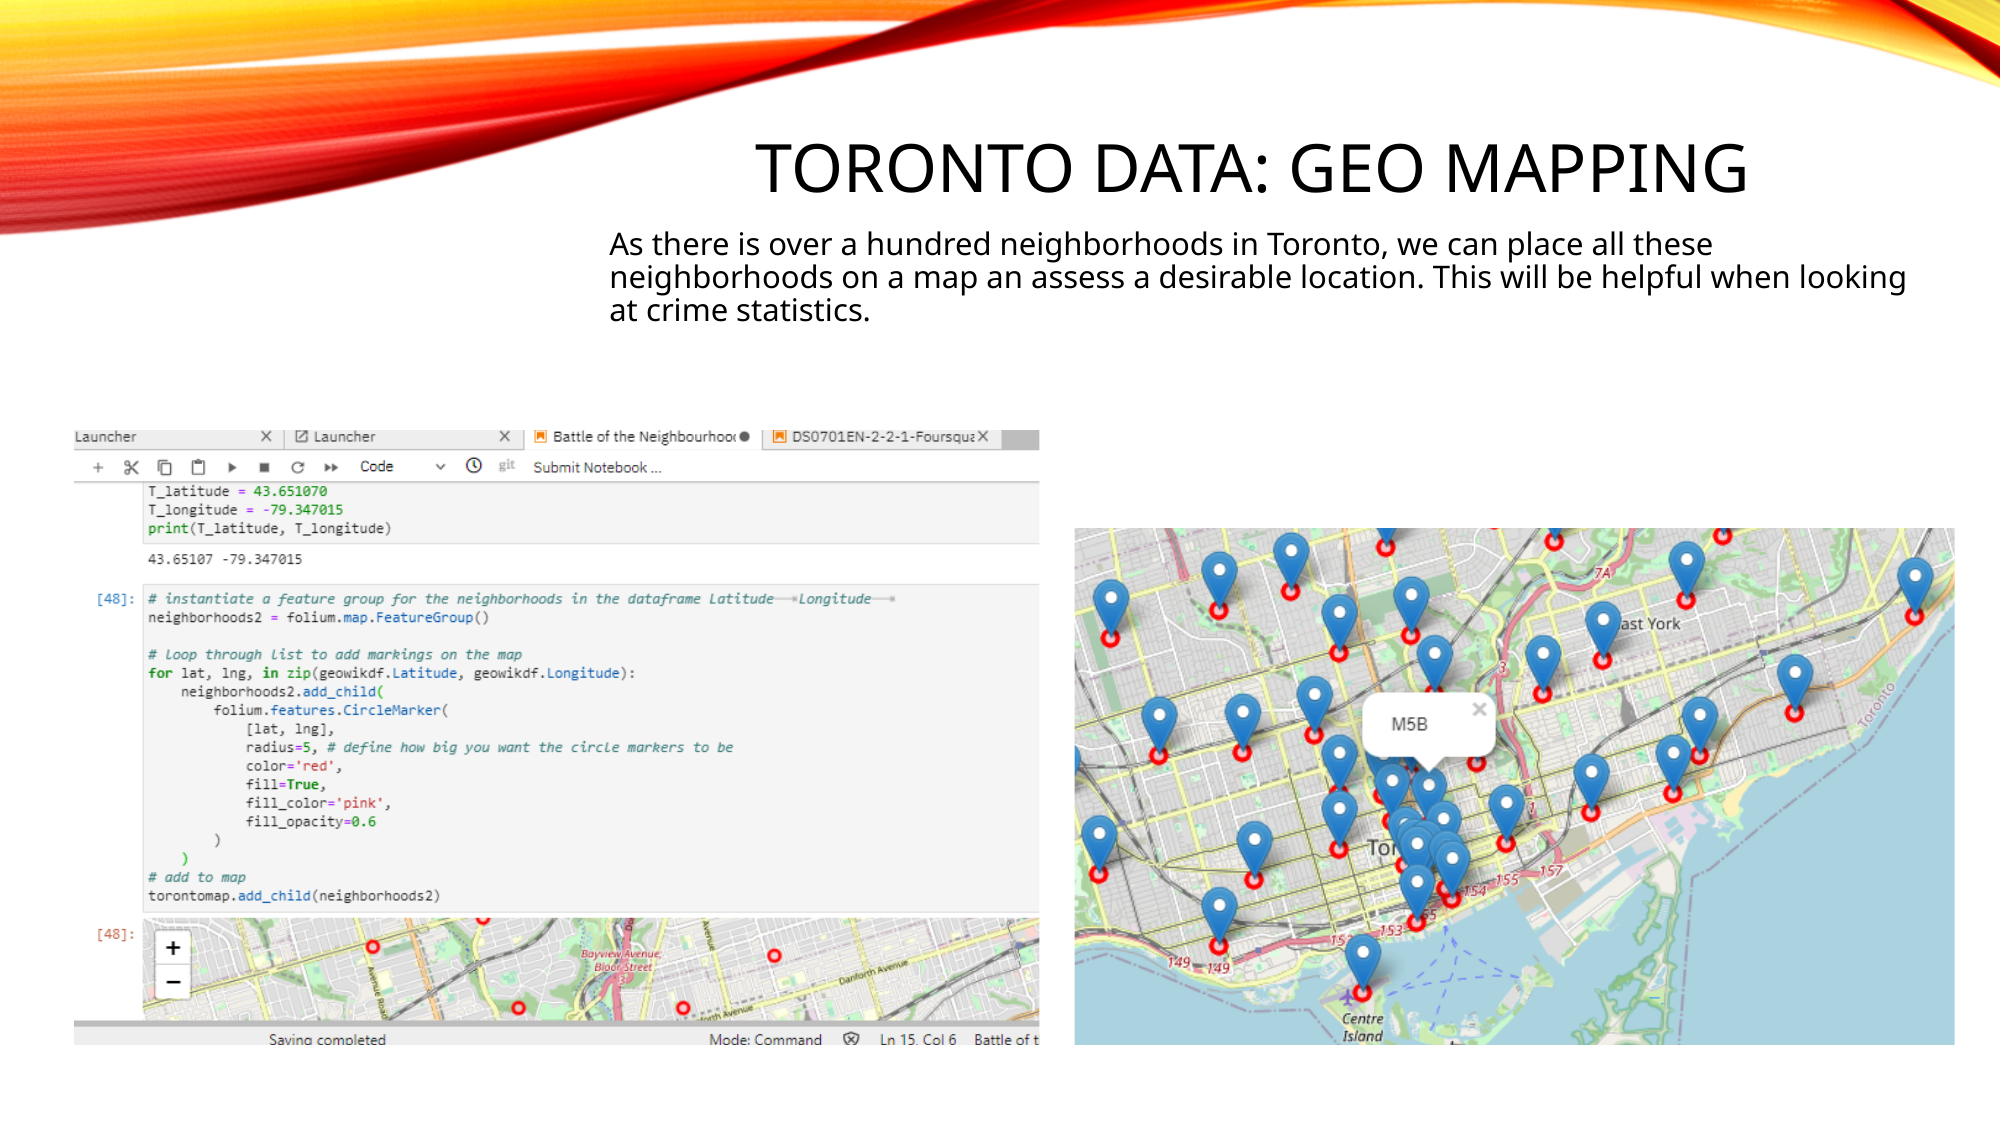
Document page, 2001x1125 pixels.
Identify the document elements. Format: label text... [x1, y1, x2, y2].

list As there is over a hundred neighborhoods in Toronto, we can place all these neighborhoods on a map an assess a desirable location. This will be helpful when looking at crime statistics. [594, 221, 1936, 337]
picture [0, 0, 2000, 237]
picture [1074, 528, 1955, 1046]
picture [73, 430, 1040, 1046]
title TORONTO DATA: GEO MAPPING [740, 80, 2000, 215]
